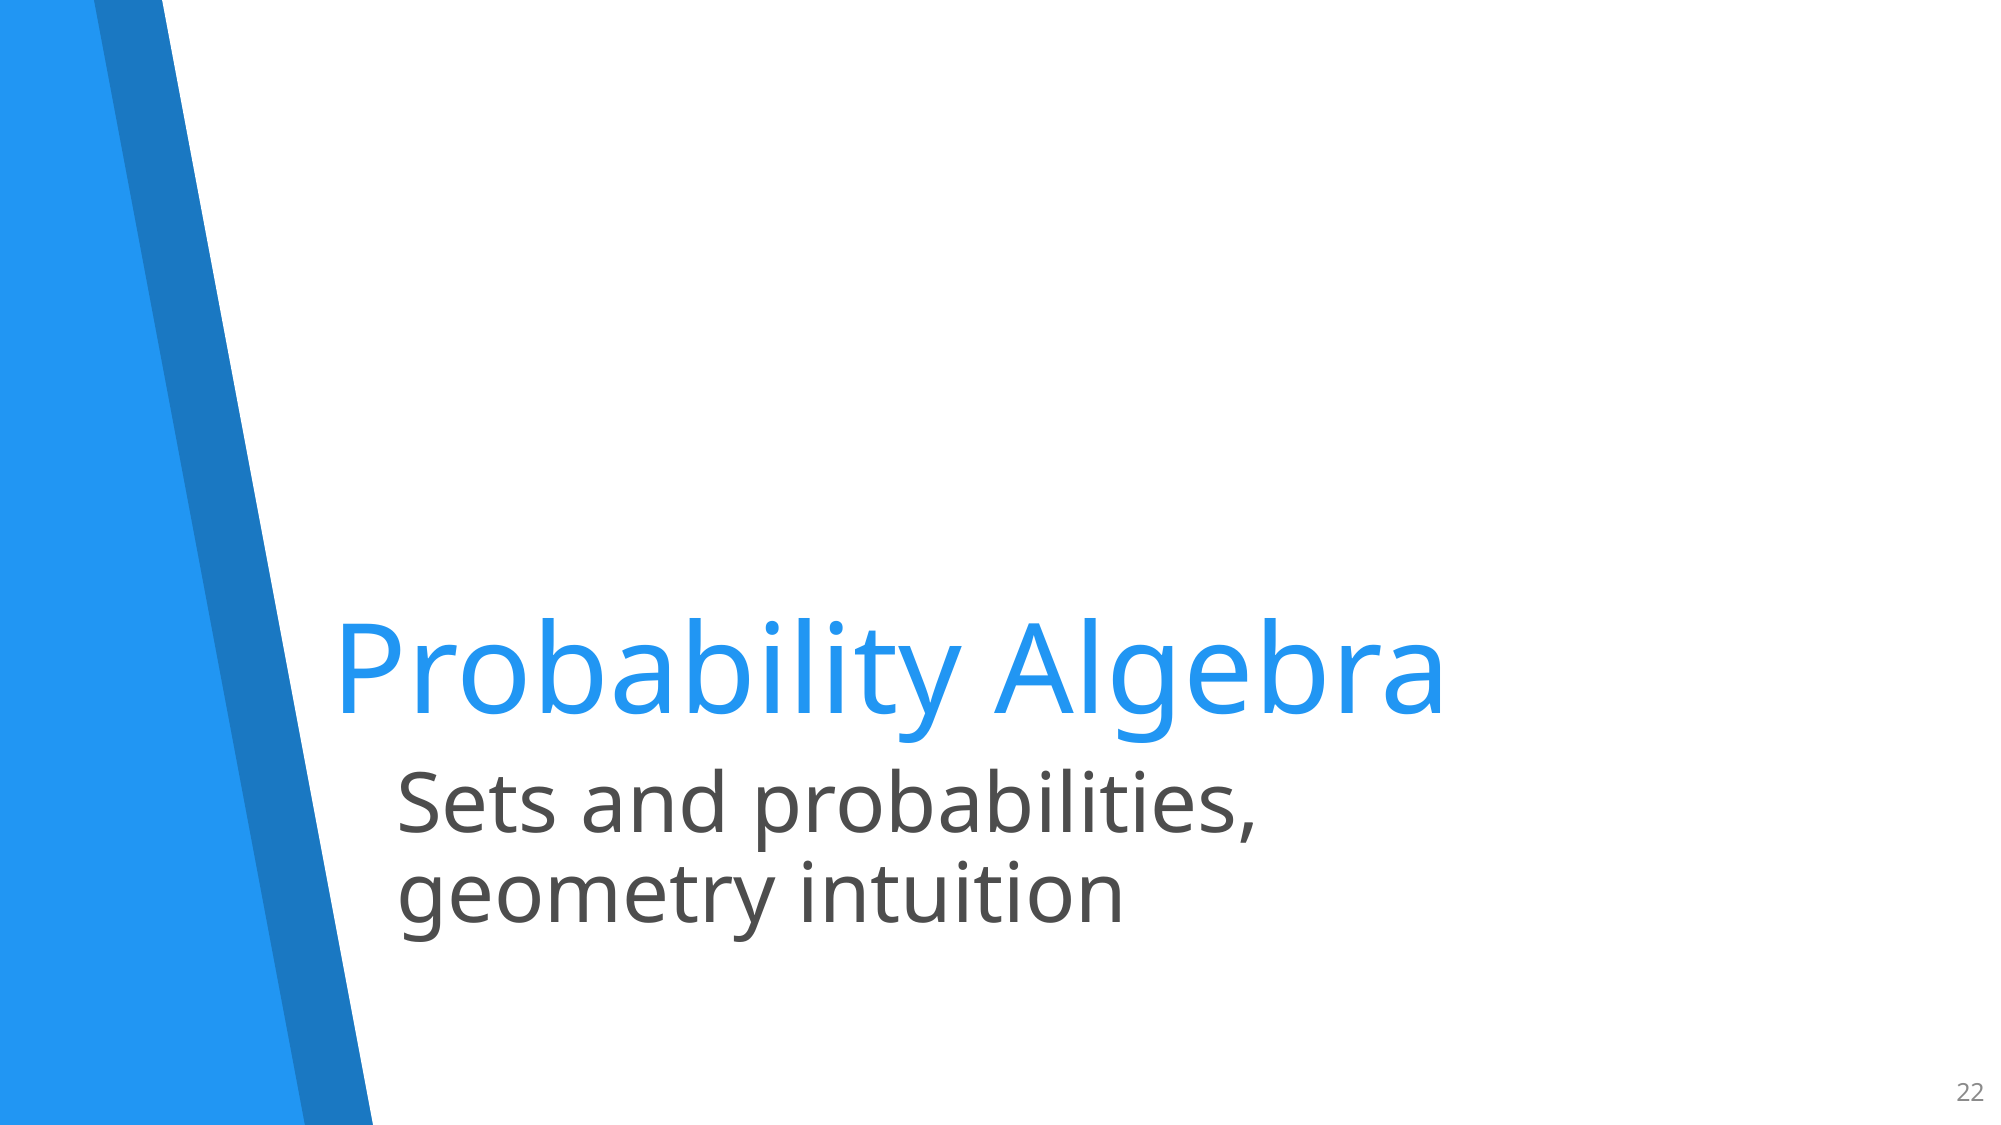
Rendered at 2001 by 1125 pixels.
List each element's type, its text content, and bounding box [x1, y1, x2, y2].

slide_number 22 [1899, 1063, 2000, 1124]
list Sets and probabilities, geometry intuition [381, 752, 1942, 999]
title Probability Algebra [316, 280, 1942, 749]
